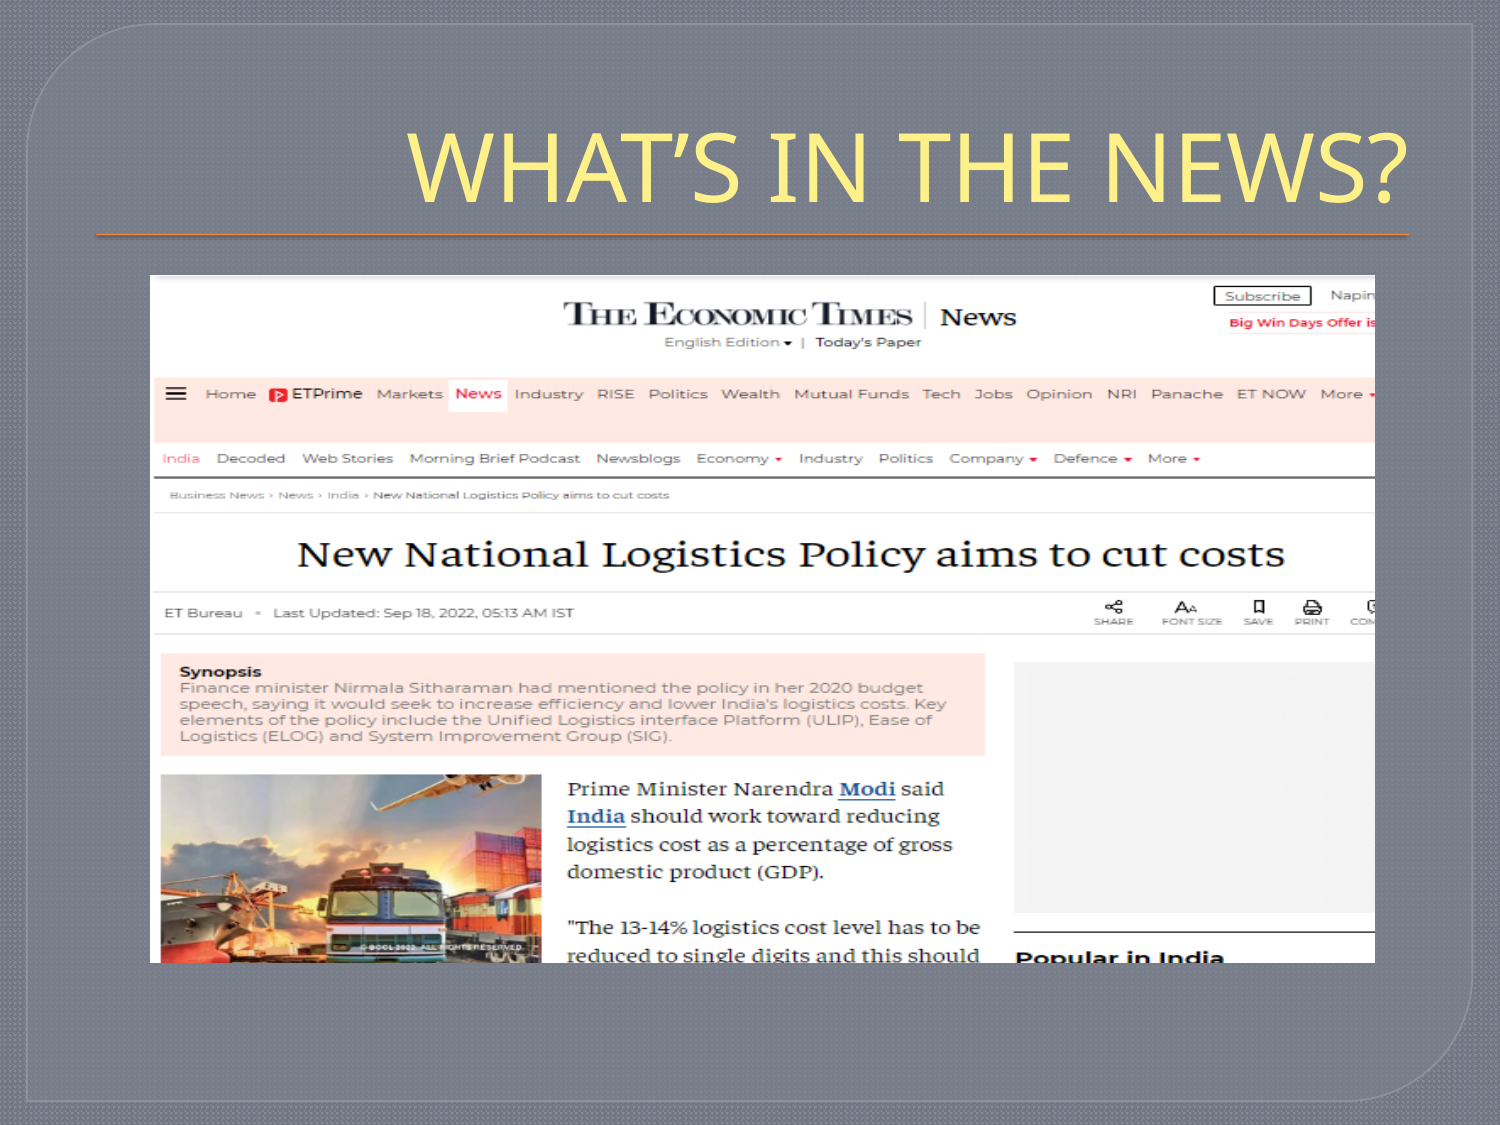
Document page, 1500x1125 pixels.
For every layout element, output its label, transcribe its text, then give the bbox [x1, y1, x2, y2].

title WHAT’S IN THE NEWS? [75, 41, 1425, 230]
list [149, 274, 1376, 963]
